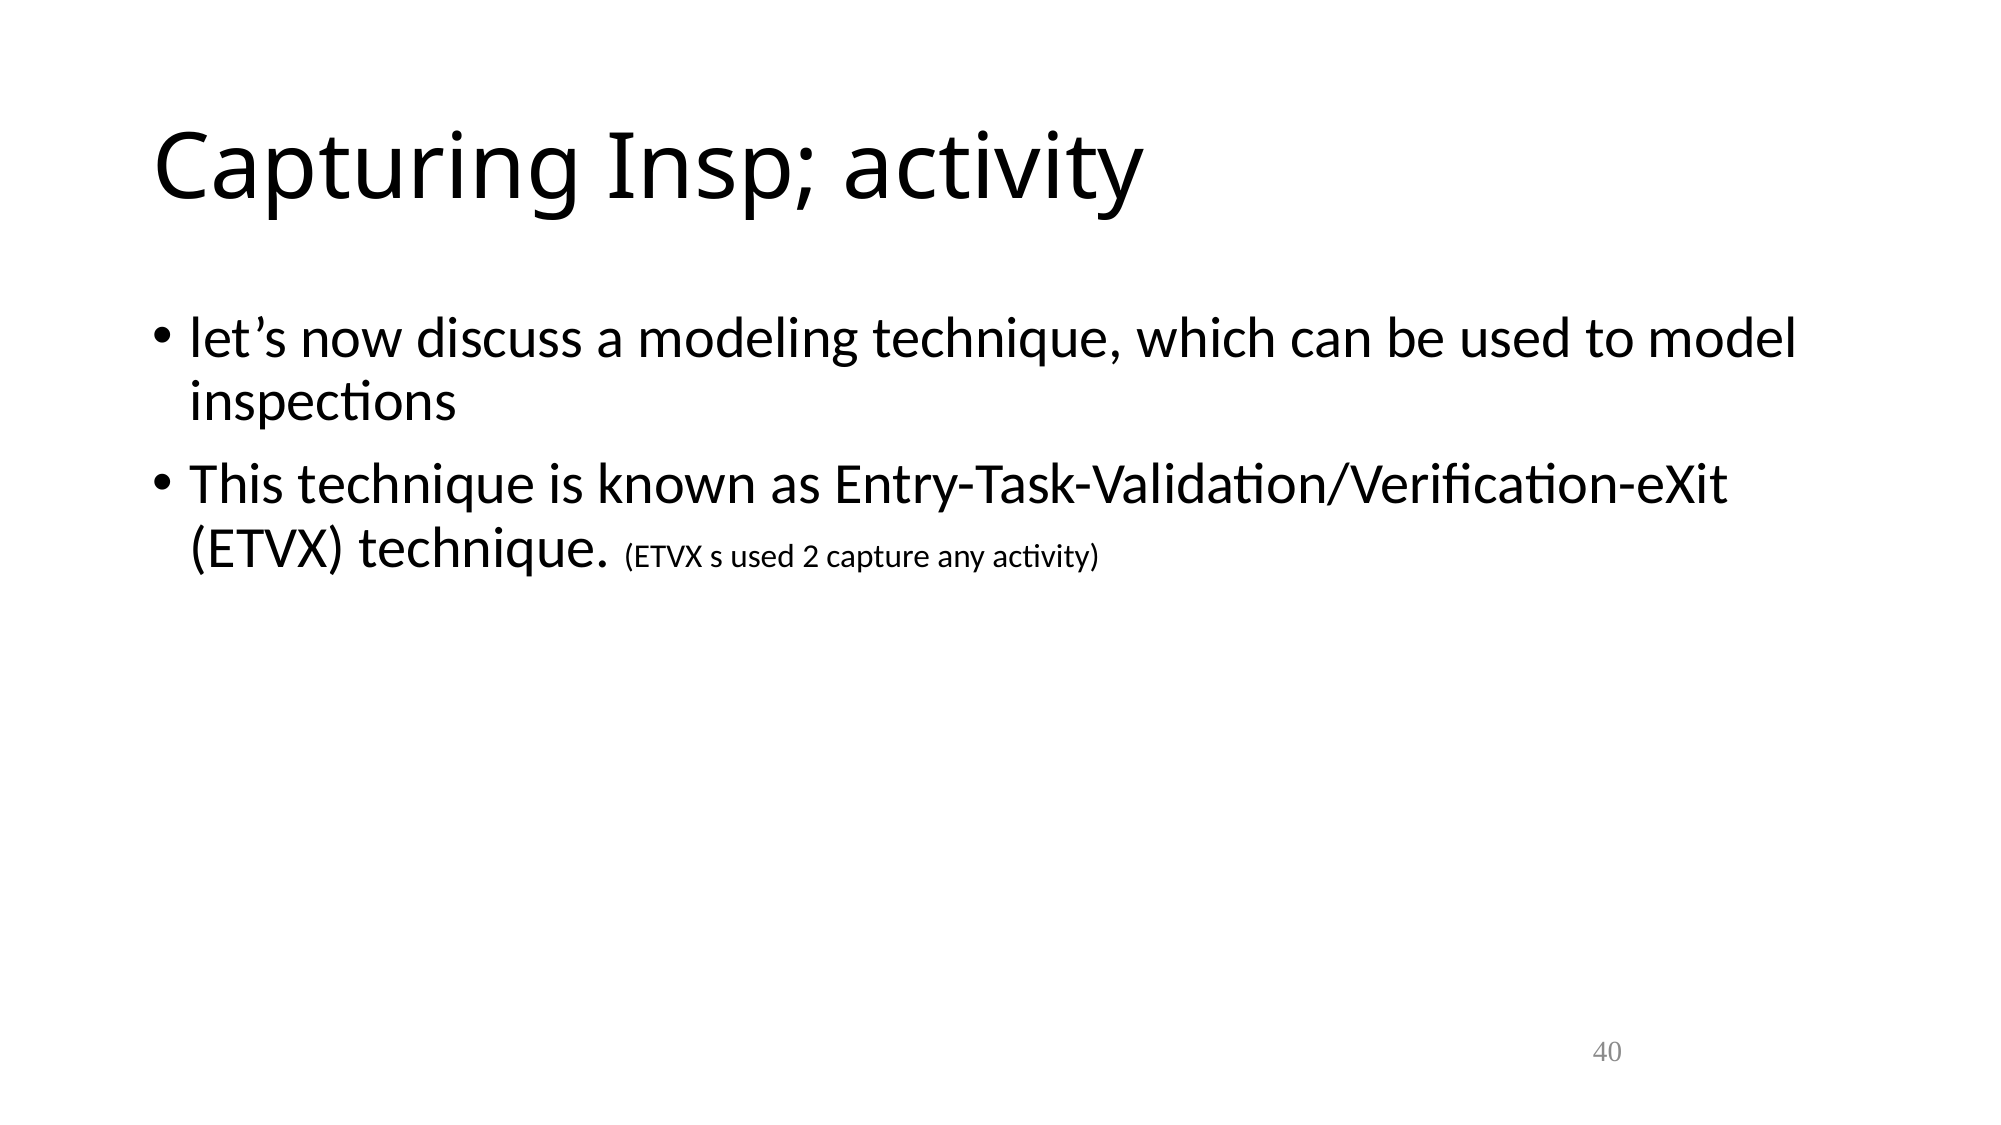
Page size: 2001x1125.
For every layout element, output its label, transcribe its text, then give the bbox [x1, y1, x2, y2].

slide_number 40 [1325, 1025, 1638, 1100]
list let’s now discuss a modeling technique, which can be used to model inspections This technique is known as Entry-Task-Validation/Verification-eXit (ETVX) technique. (ETVX s used 2 capture any activity) [137, 299, 1863, 1014]
title Capturing Insp; activity [137, 59, 1863, 278]
